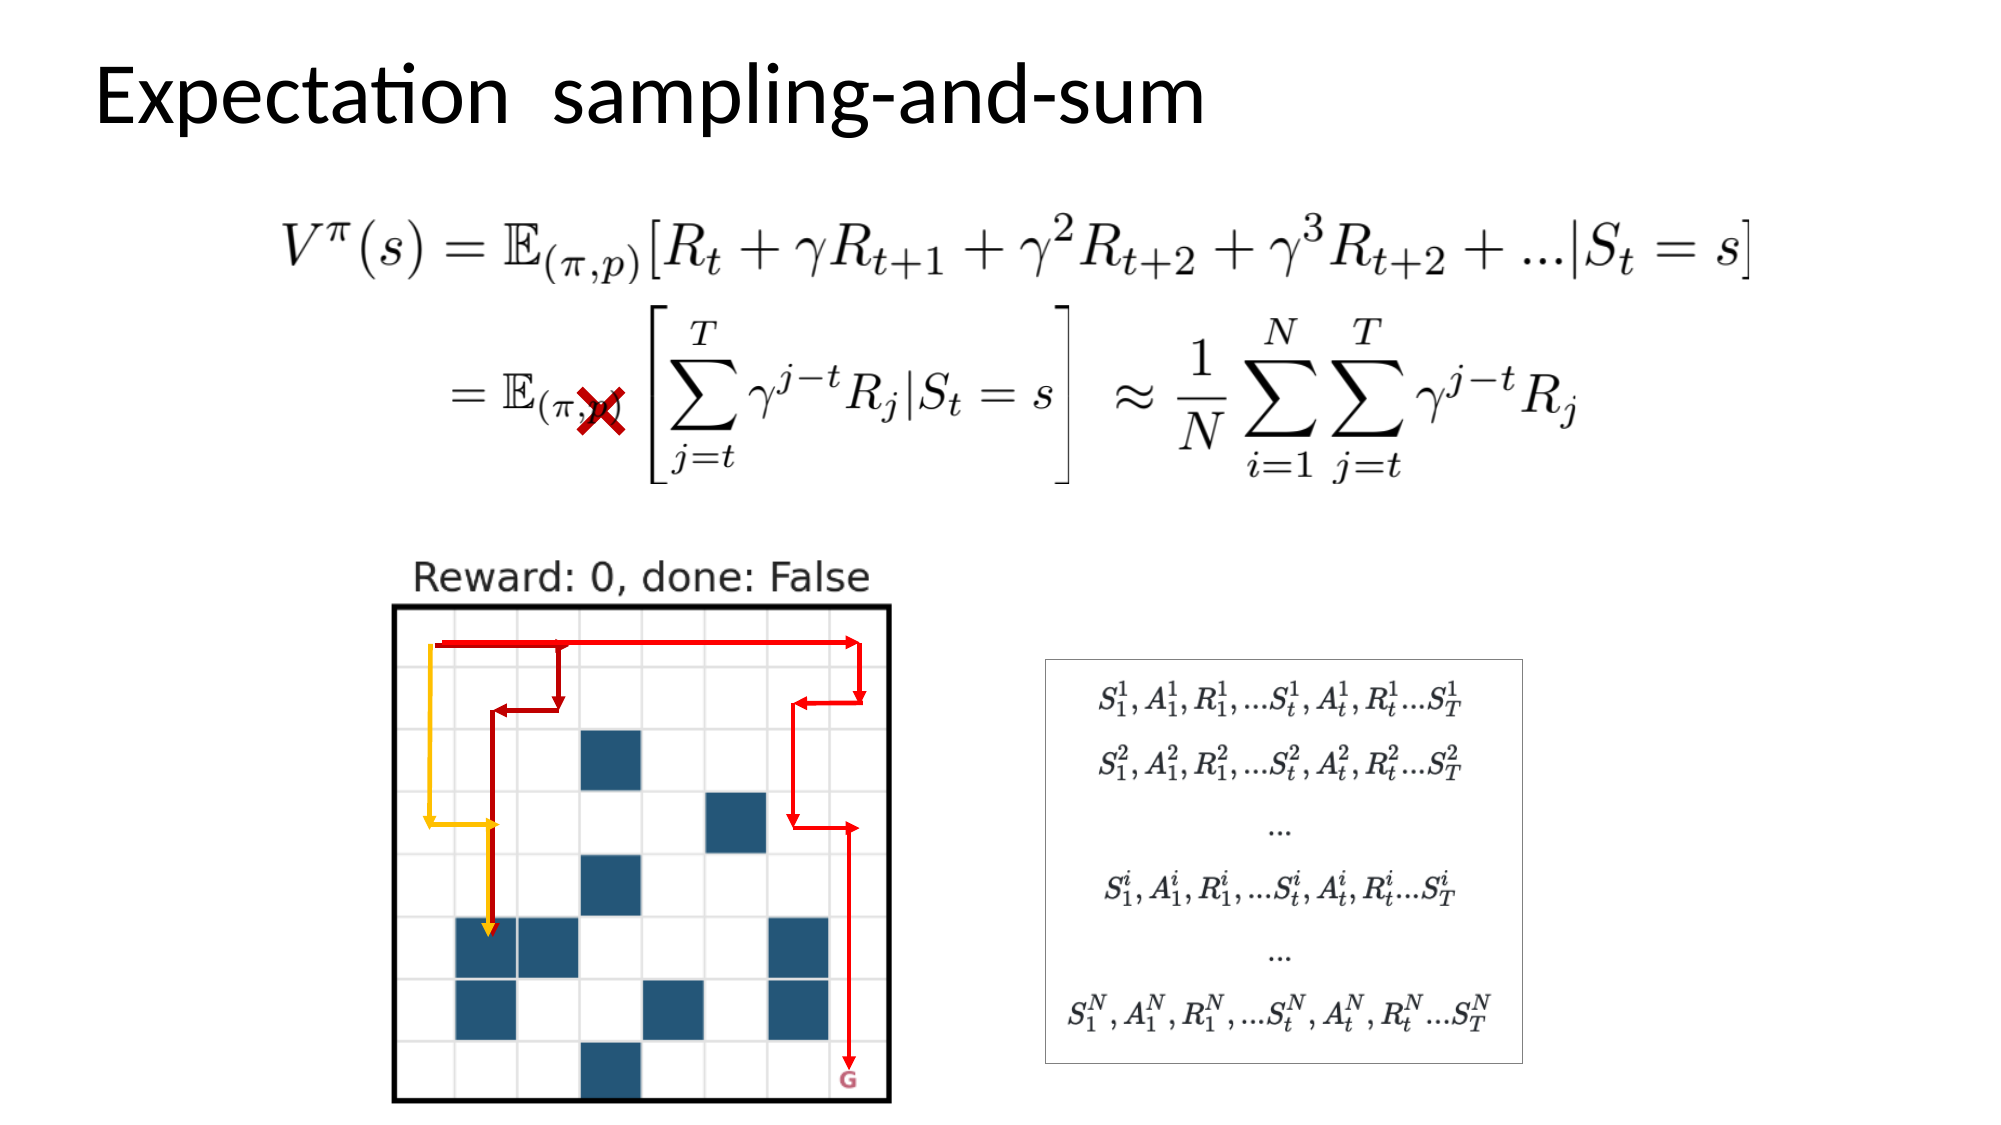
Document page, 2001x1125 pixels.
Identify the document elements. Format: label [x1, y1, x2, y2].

picture [281, 212, 1750, 284]
text_box [429, 643, 441, 938]
text_box [381, 551, 900, 1109]
text_box [441, 642, 863, 1071]
picture [1108, 317, 1576, 484]
picture [1045, 659, 1523, 1064]
picture [452, 304, 1070, 484]
